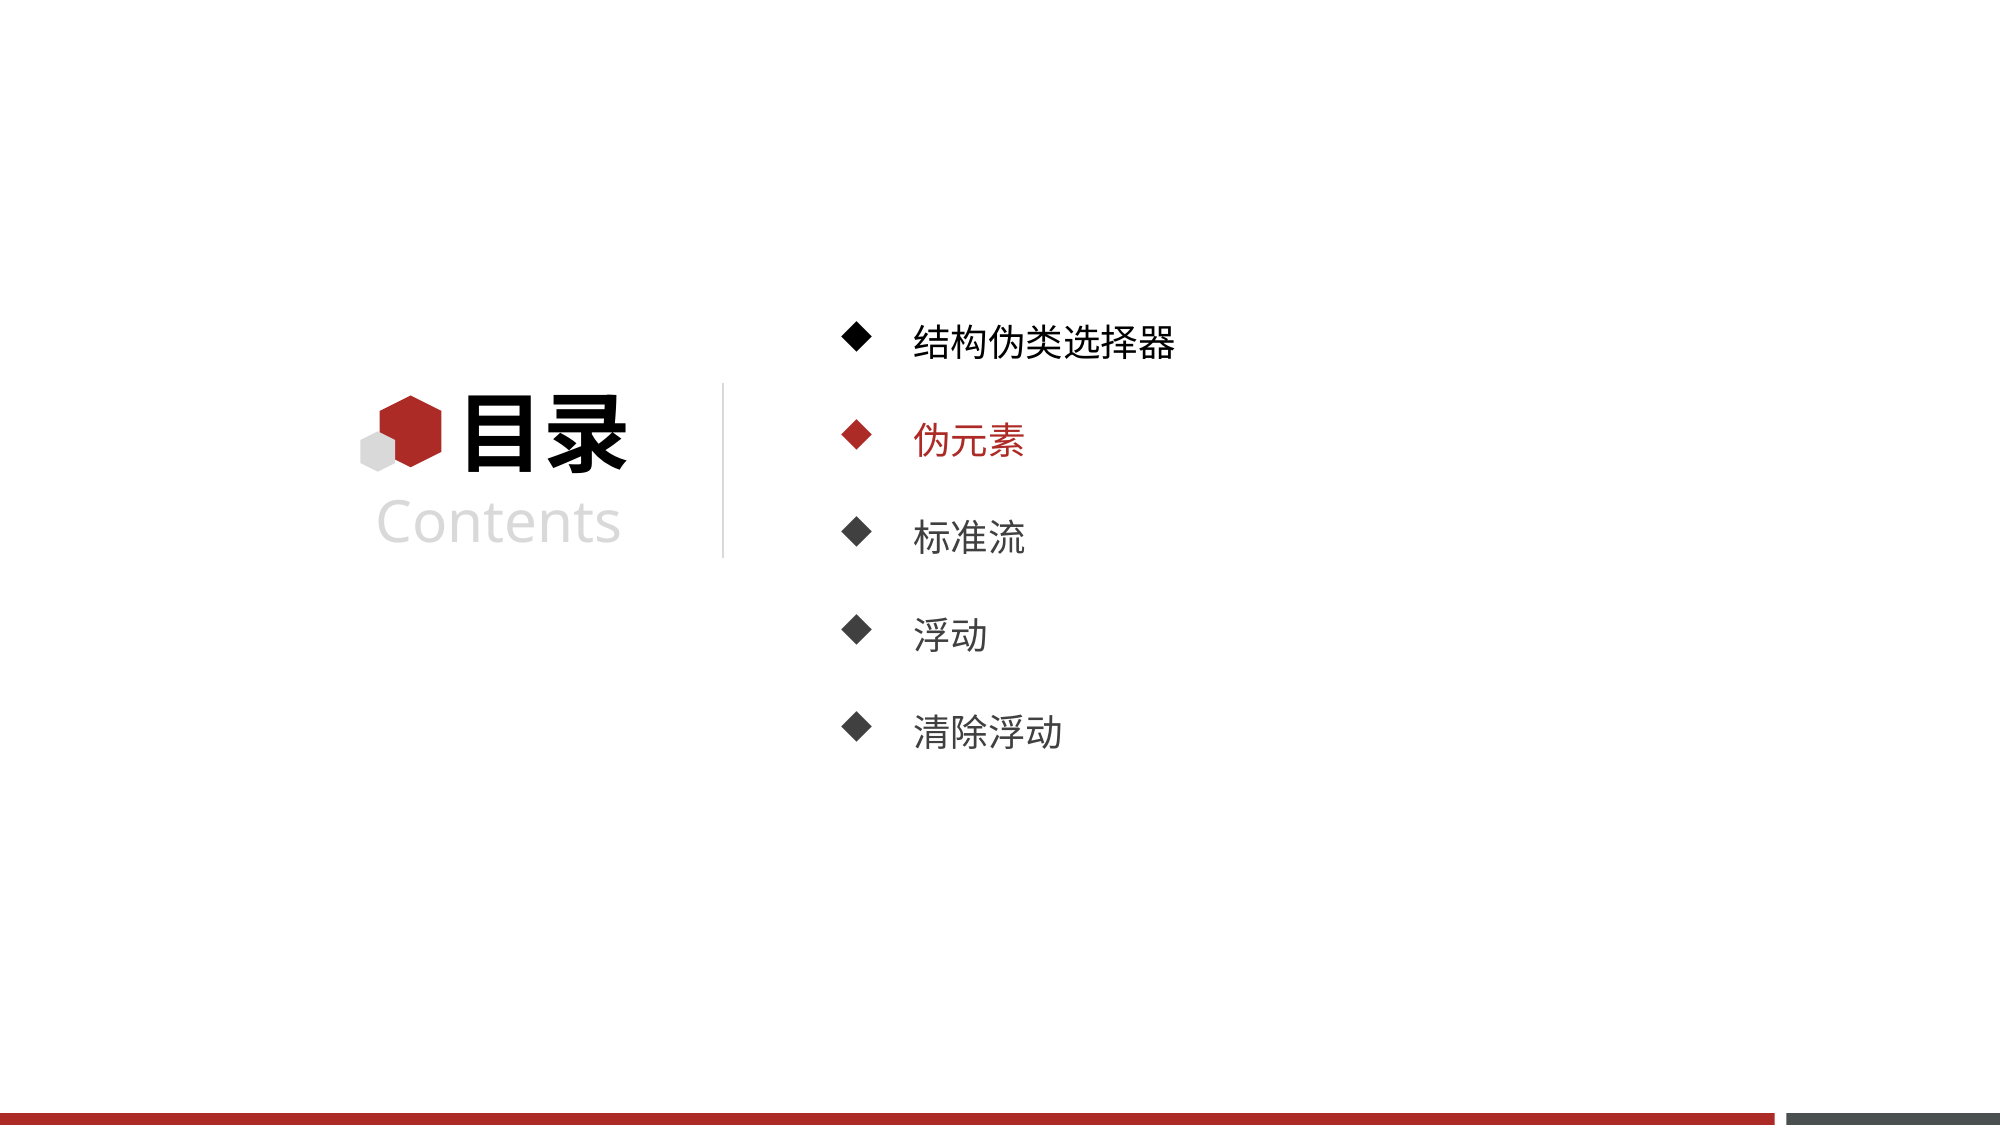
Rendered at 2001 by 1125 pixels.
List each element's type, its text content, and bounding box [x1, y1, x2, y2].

list 结构伪类选择器 伪元素 标准流 浮动 清除浮动 [823, 165, 1804, 864]
